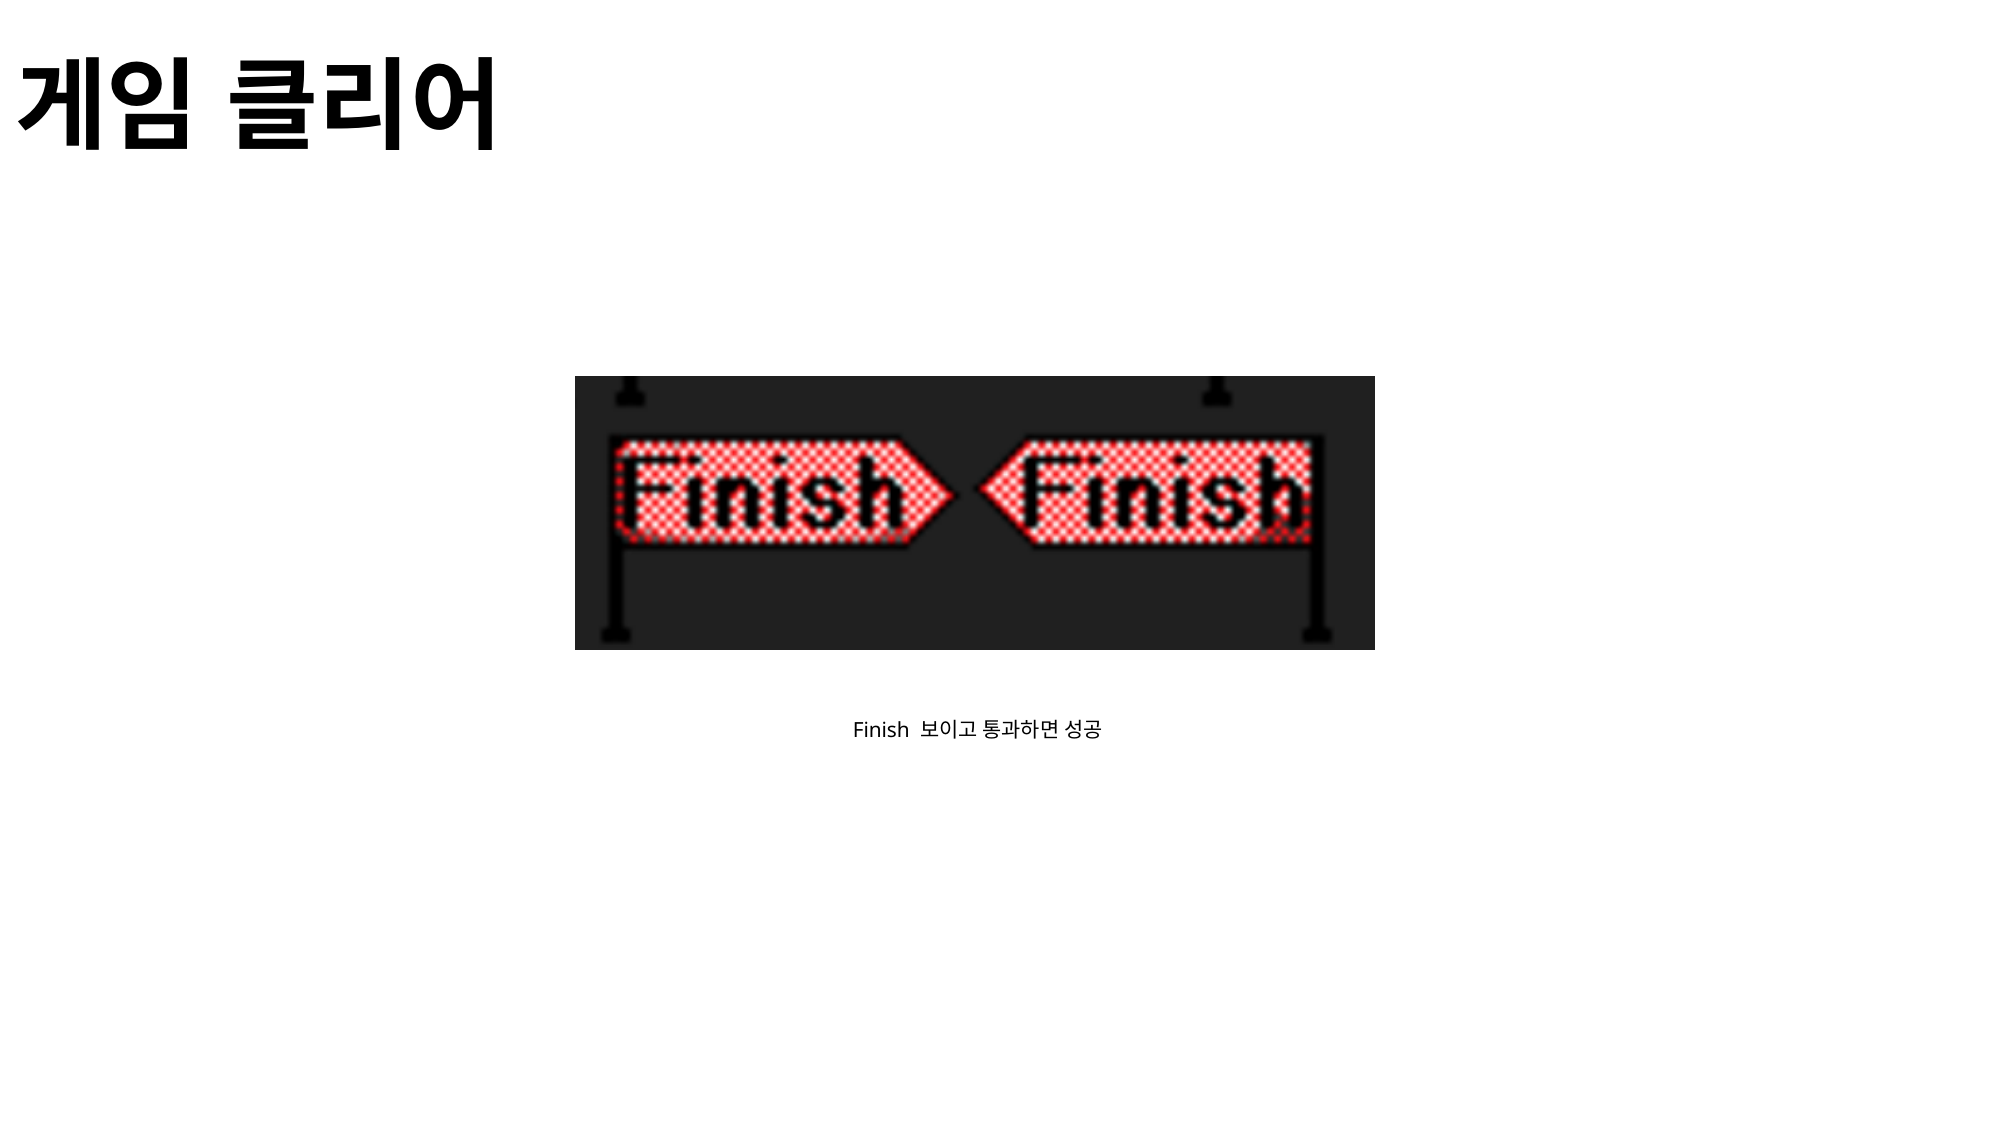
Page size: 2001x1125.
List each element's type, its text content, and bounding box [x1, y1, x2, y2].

title 게임 클리어 [0, 0, 1725, 218]
text_box Finish 보이고 통과하면 성공 [838, 709, 1375, 749]
picture [575, 376, 1375, 650]
